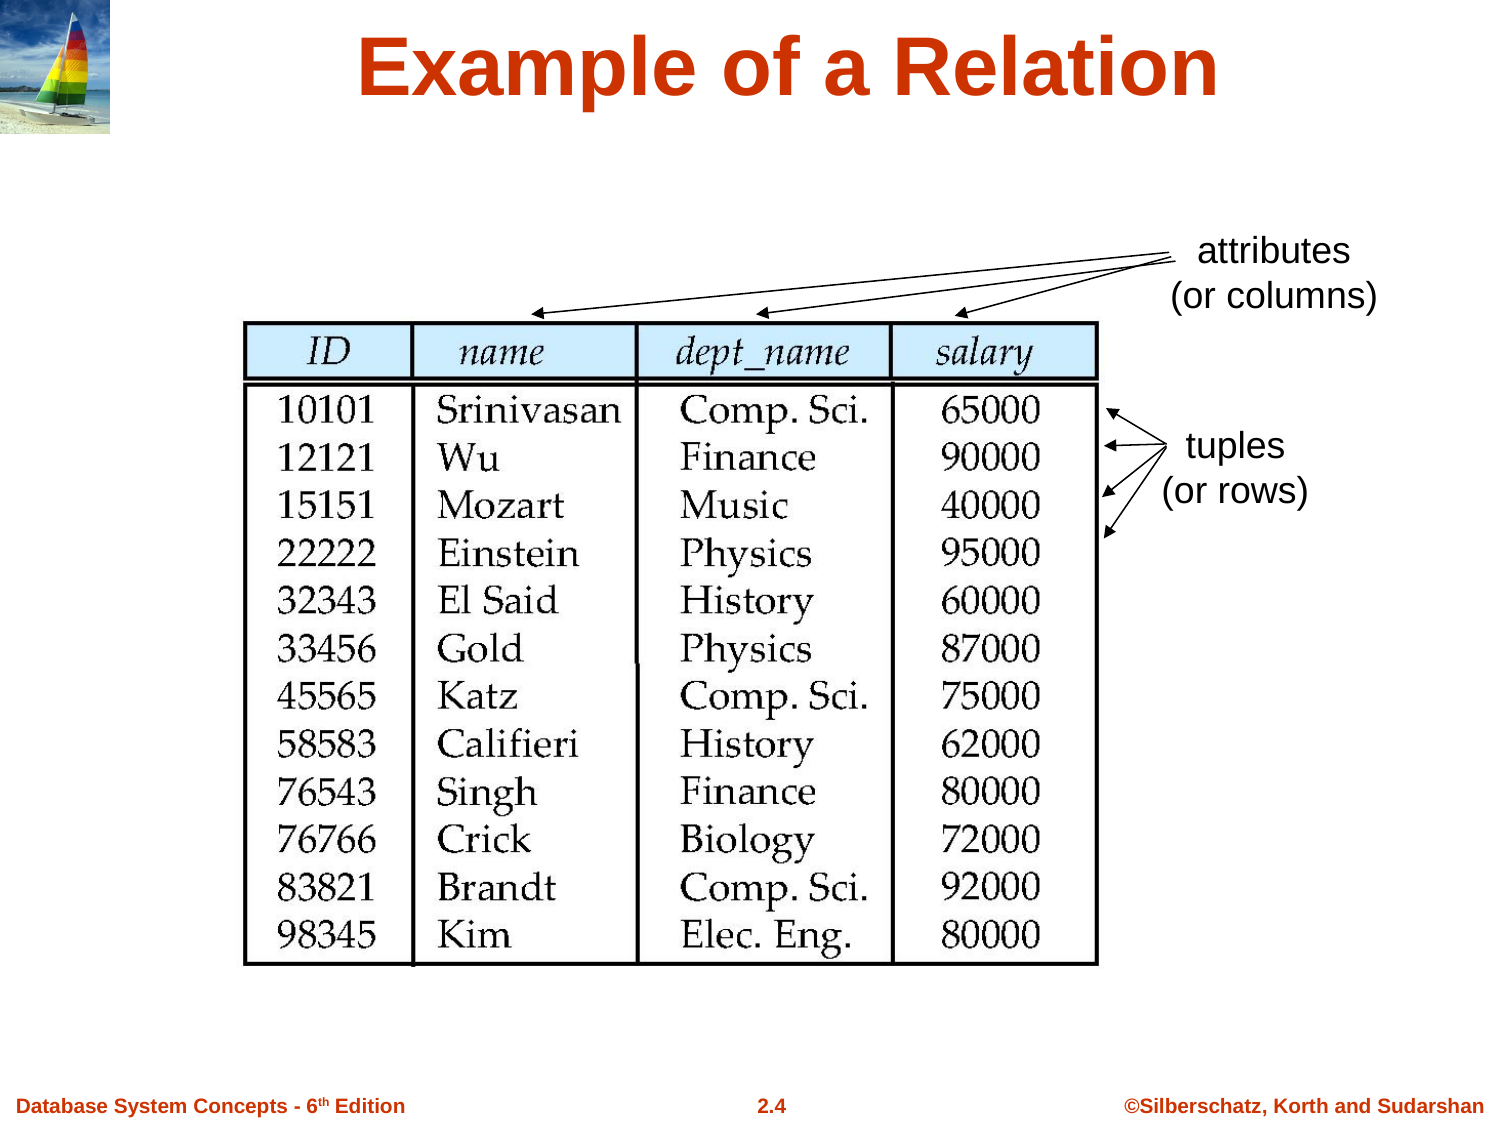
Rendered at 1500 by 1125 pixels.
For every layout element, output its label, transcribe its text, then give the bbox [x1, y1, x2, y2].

text_box [1109, 408, 1167, 445]
text_box attributes (or columns) [1155, 218, 1393, 324]
text_box [956, 256, 1172, 314]
picture [236, 315, 1105, 969]
text_box [756, 266, 1133, 314]
text_box [1109, 447, 1167, 536]
text_box tuples (or rows) [1146, 413, 1325, 519]
title Example of a Relation [125, 18, 1452, 120]
picture [0, 0, 110, 134]
text_box [1109, 445, 1167, 496]
text_box [1109, 439, 1165, 452]
text_box [531, 252, 1170, 314]
